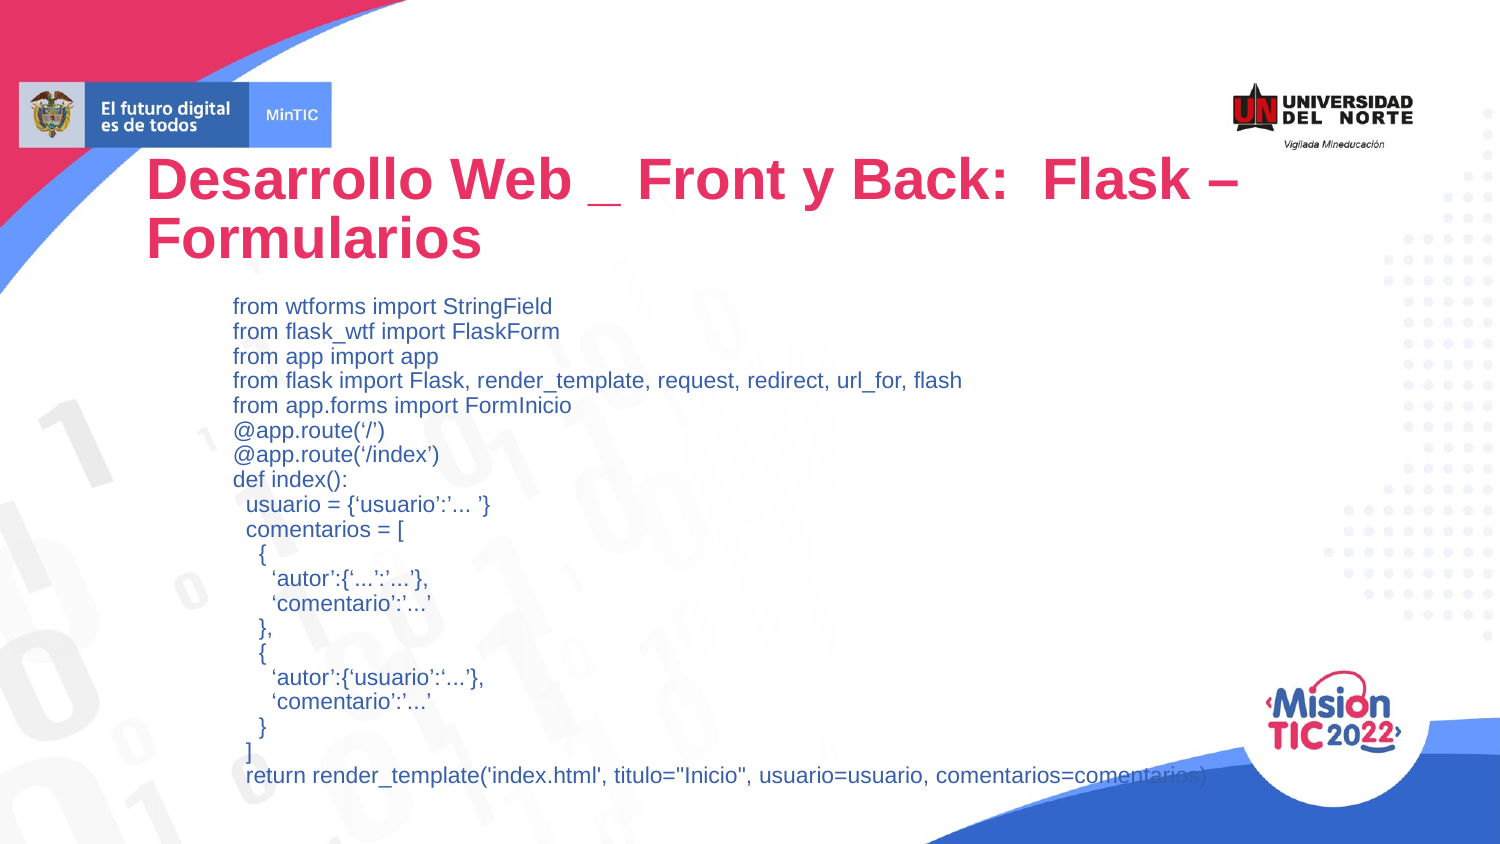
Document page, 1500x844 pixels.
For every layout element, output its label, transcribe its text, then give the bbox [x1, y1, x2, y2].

picture [0, 0, 1500, 844]
text_box Desarrollo Web _ Front y Back: Flask – Formularios [135, 97, 1373, 277]
text_box from wtforms import StringField from flask_wtf import FlaskForm from app import app from flask import Flask, render_template, request, redirect, url_for, flash from app.forms import FormInicio @app.route(‘/’) @app.route(‘/index’) def index(): usuario = {‘usuario’:’... ’} comentarios = [ { ‘autor’:{‘...’:’...’}, ‘comentario’:’...’ }, { ‘autor’:{‘usuario’:‘...’}, ‘comentario’:’...’ } ] return render_template('index.html', titulo="Inicio", usuario=usuario, comentarios=comentarios) [135, 289, 1373, 835]
